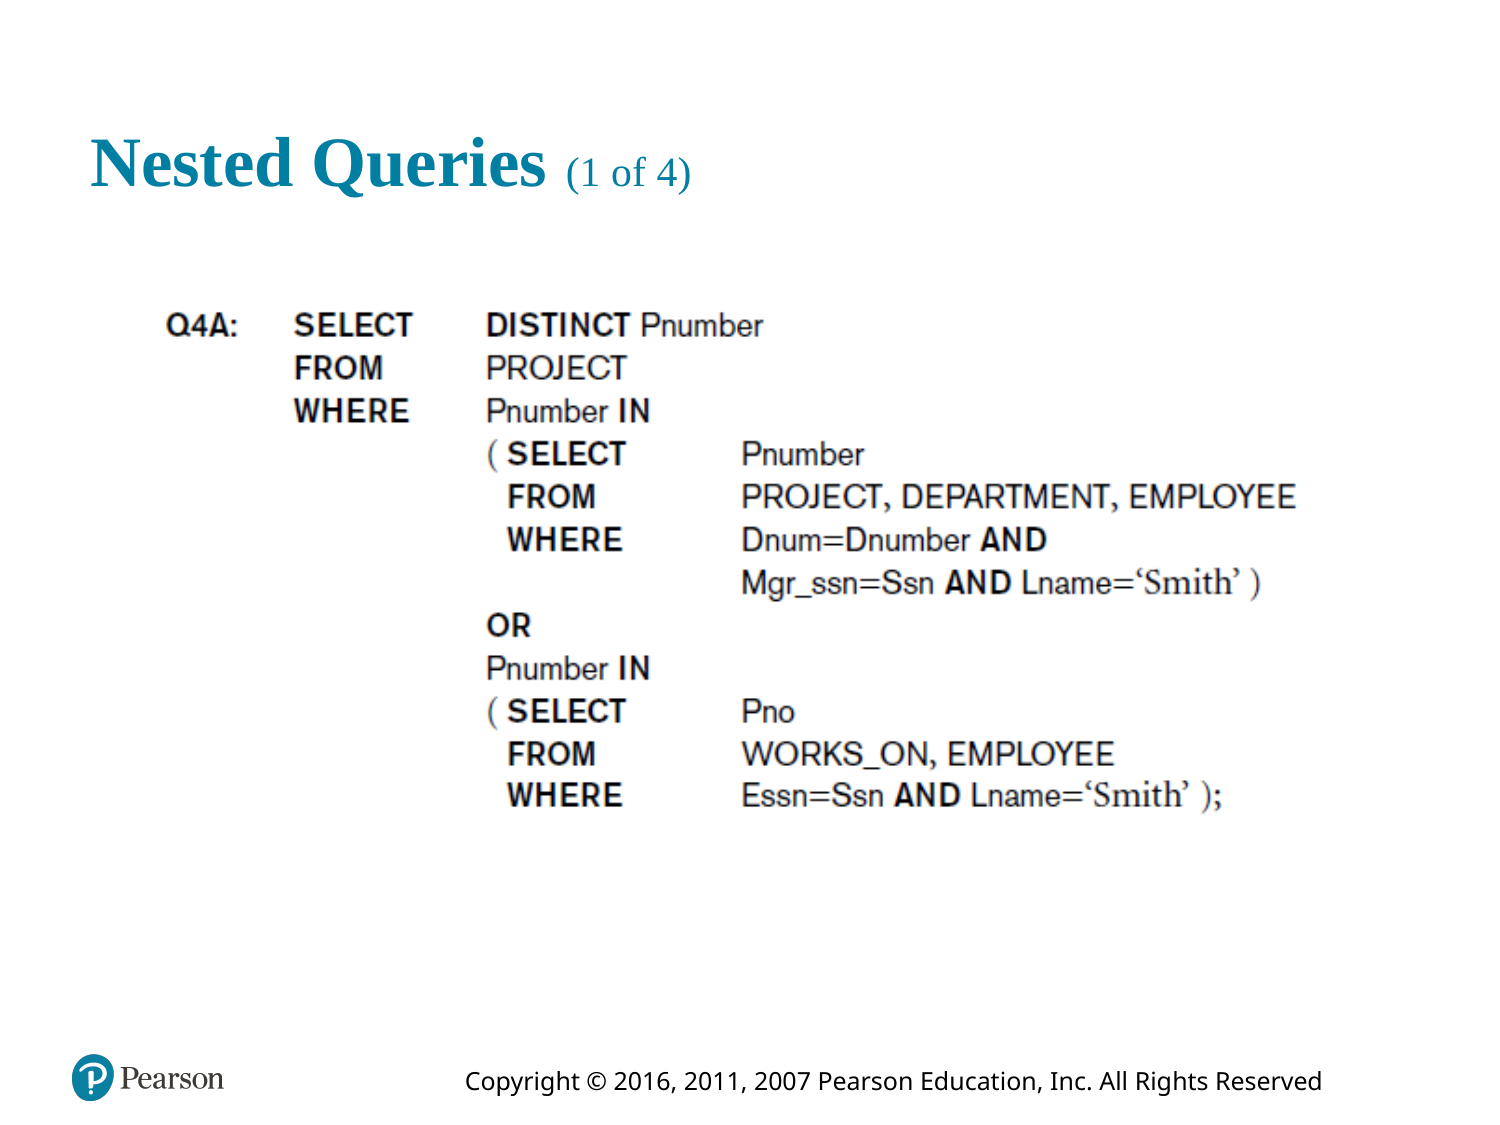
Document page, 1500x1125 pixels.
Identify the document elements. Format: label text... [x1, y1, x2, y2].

picture [72, 1087, 83, 1101]
picture [72, 1054, 88, 1070]
picture [98, 1054, 224, 1101]
picture [80, 1063, 106, 1088]
picture [151, 296, 1349, 835]
title Nested Queries (1 of 4) [75, 0, 1425, 216]
